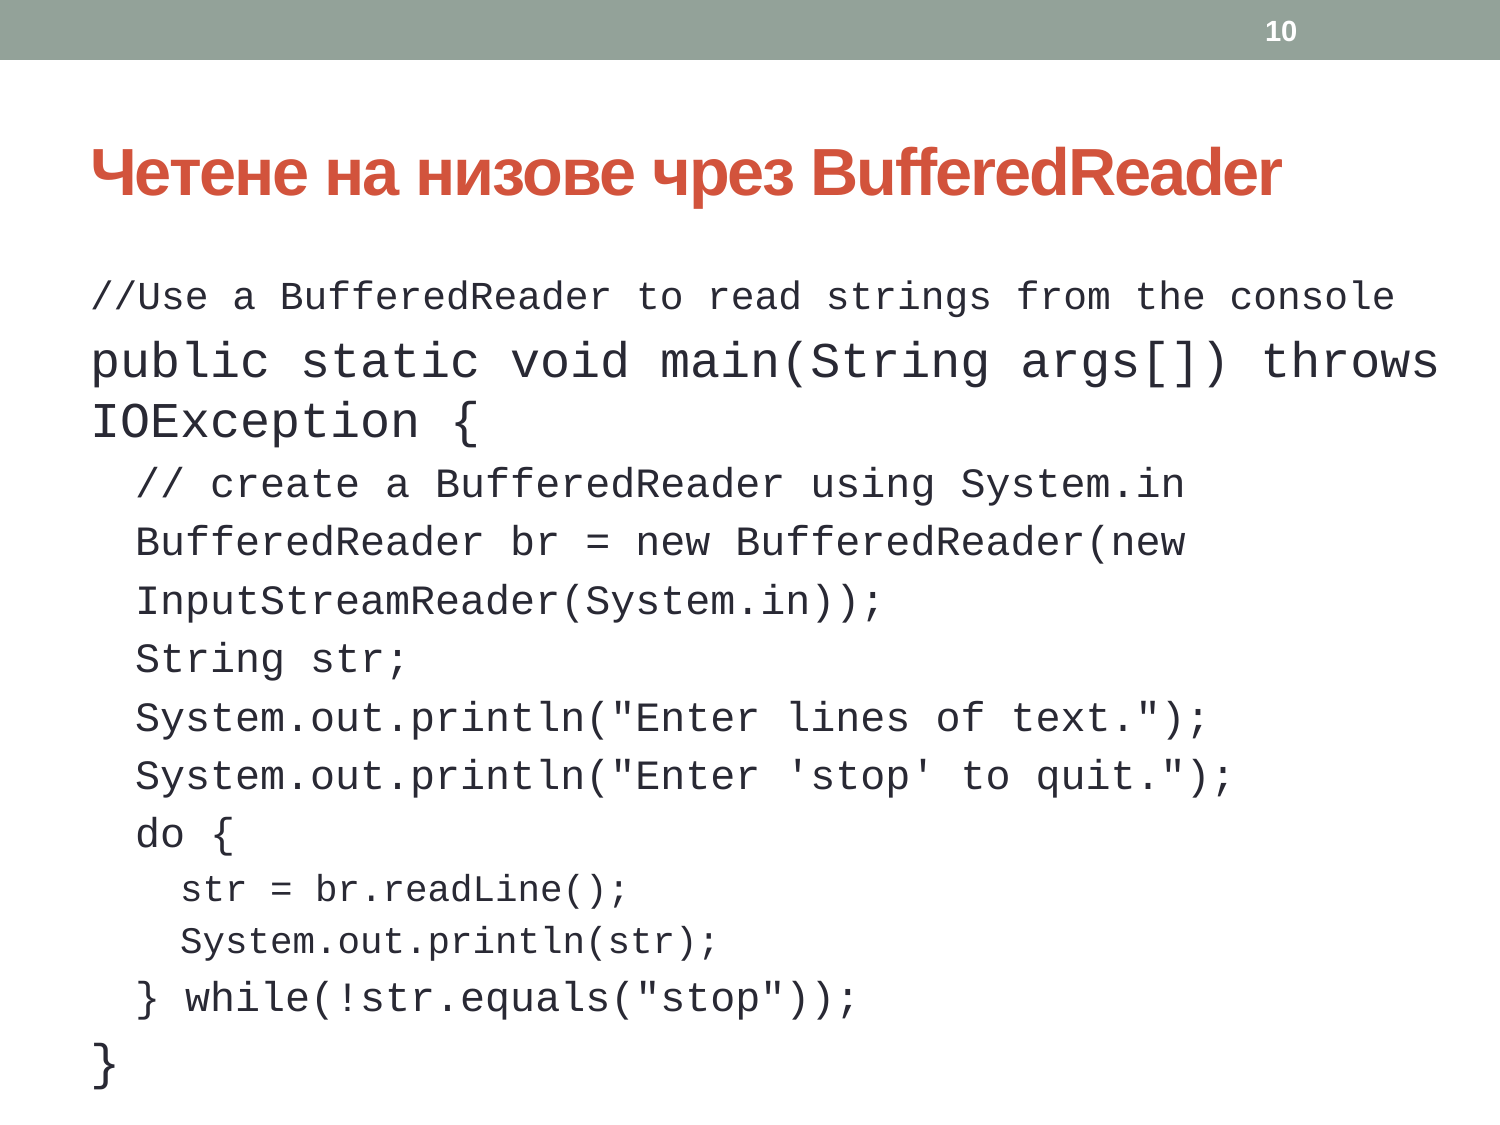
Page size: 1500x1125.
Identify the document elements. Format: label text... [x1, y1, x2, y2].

slide_number 10 [1250, 3, 1425, 57]
list //Use a BufferedReader to read strings from the console public static void main(String args[]) throws IOException { // create a BufferedReader using System.in BufferedReader br = new BufferedReader(new InputStreamReader(System.in)); String str; System.out.println("Enter lines of text."); System.out.println("Enter 'stop' to quit."); do { str = br.readLine(); System.out.println(str); } while(!str.equals("stop")); } [75, 262, 1471, 1106]
title Четене на низове чрез BufferedReader [75, 87, 1500, 250]
